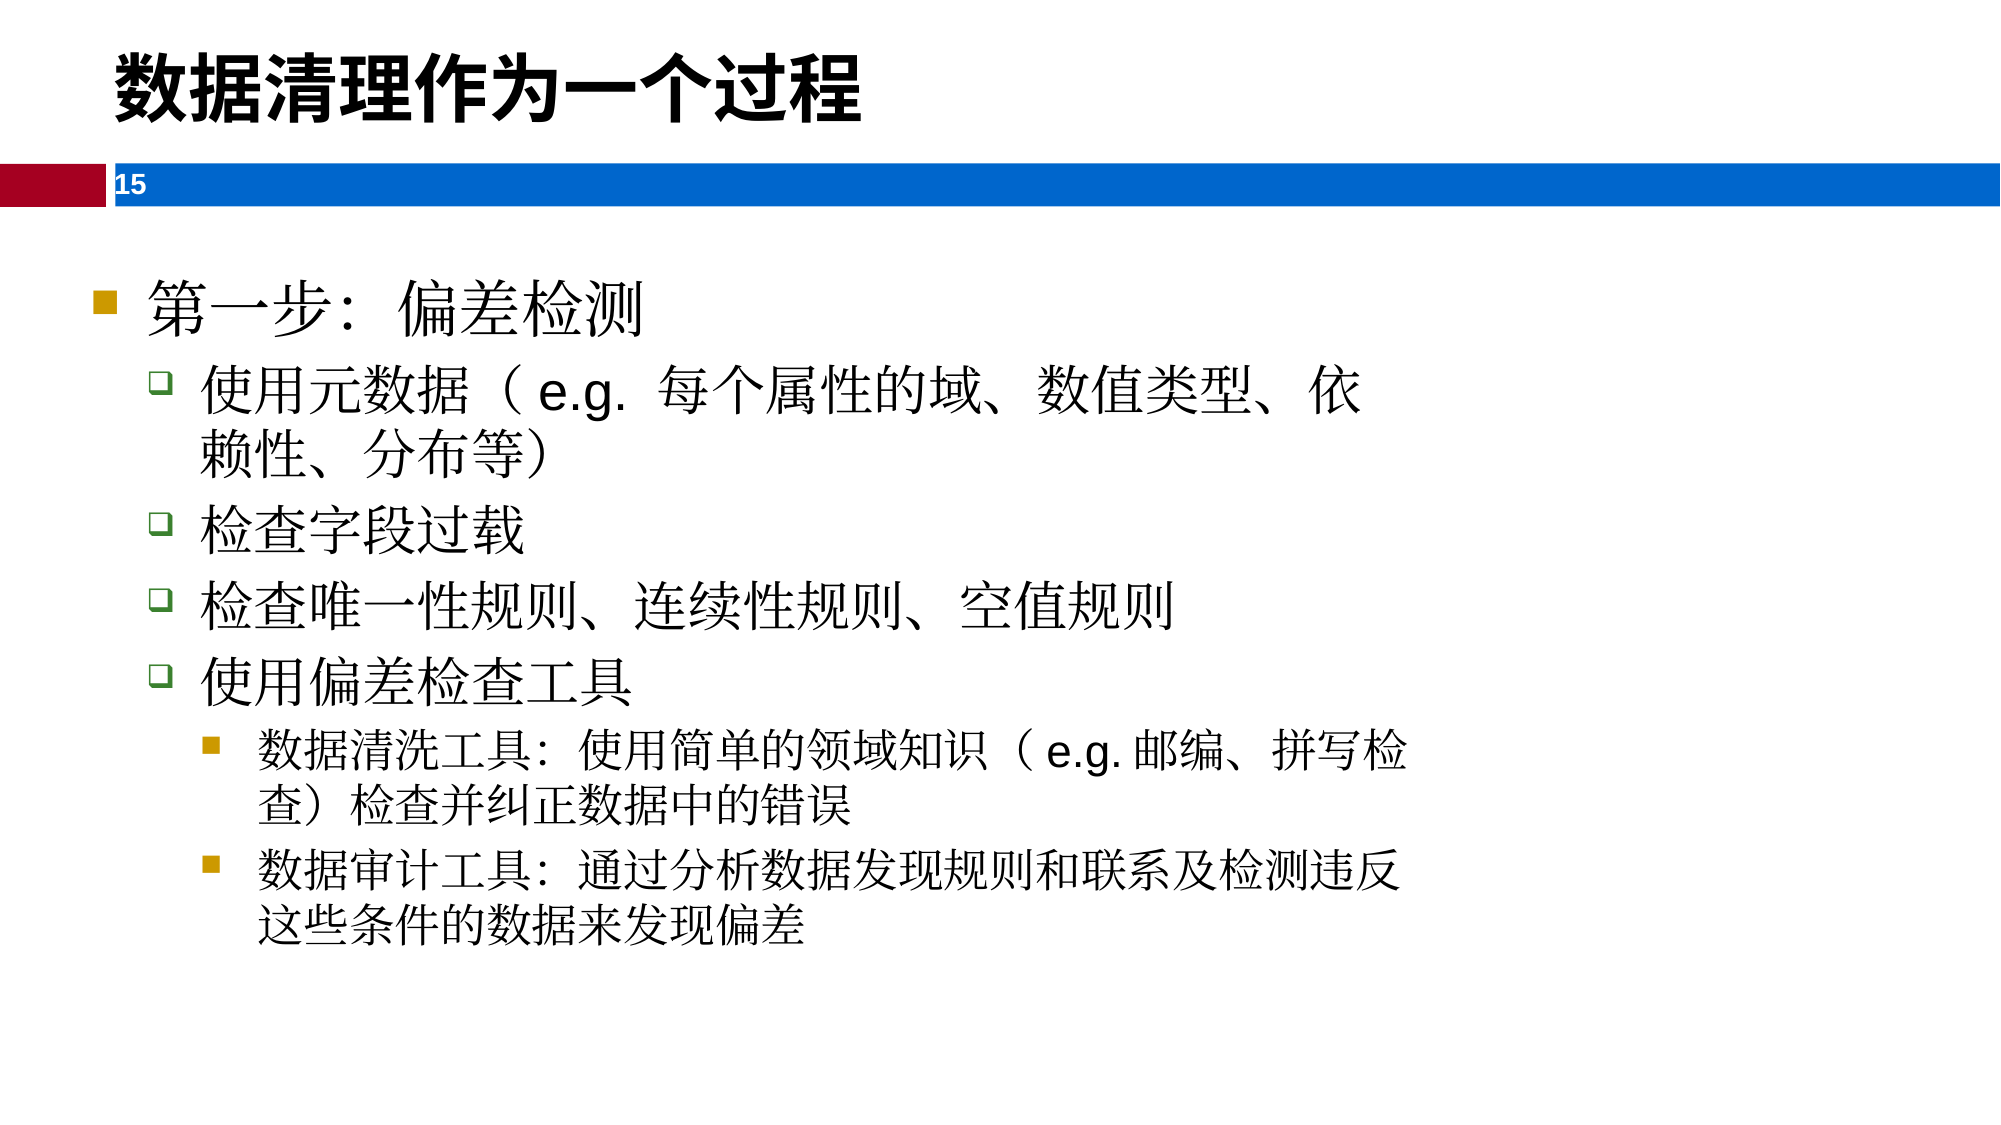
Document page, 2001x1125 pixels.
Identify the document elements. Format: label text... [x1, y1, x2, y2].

text_box 第一步：偏差检测 使用元数据（e.g. 每个属性的域、数值类型、依赖性、分布等） 检查字段过载 检查唯一性规则、连续性规则、空值规则 使用偏差检查工具 数据清洗工具：使用简单的领域知识（e.g.邮编、拼写检查）检查并纠正数据中的错误 数据审计工具：通过分析数据发现规则和联系及检测违反这些条件的数据来发现偏差 [74, 262, 1425, 1006]
text_box 数据清理作为一个过程 [98, 15, 1529, 158]
